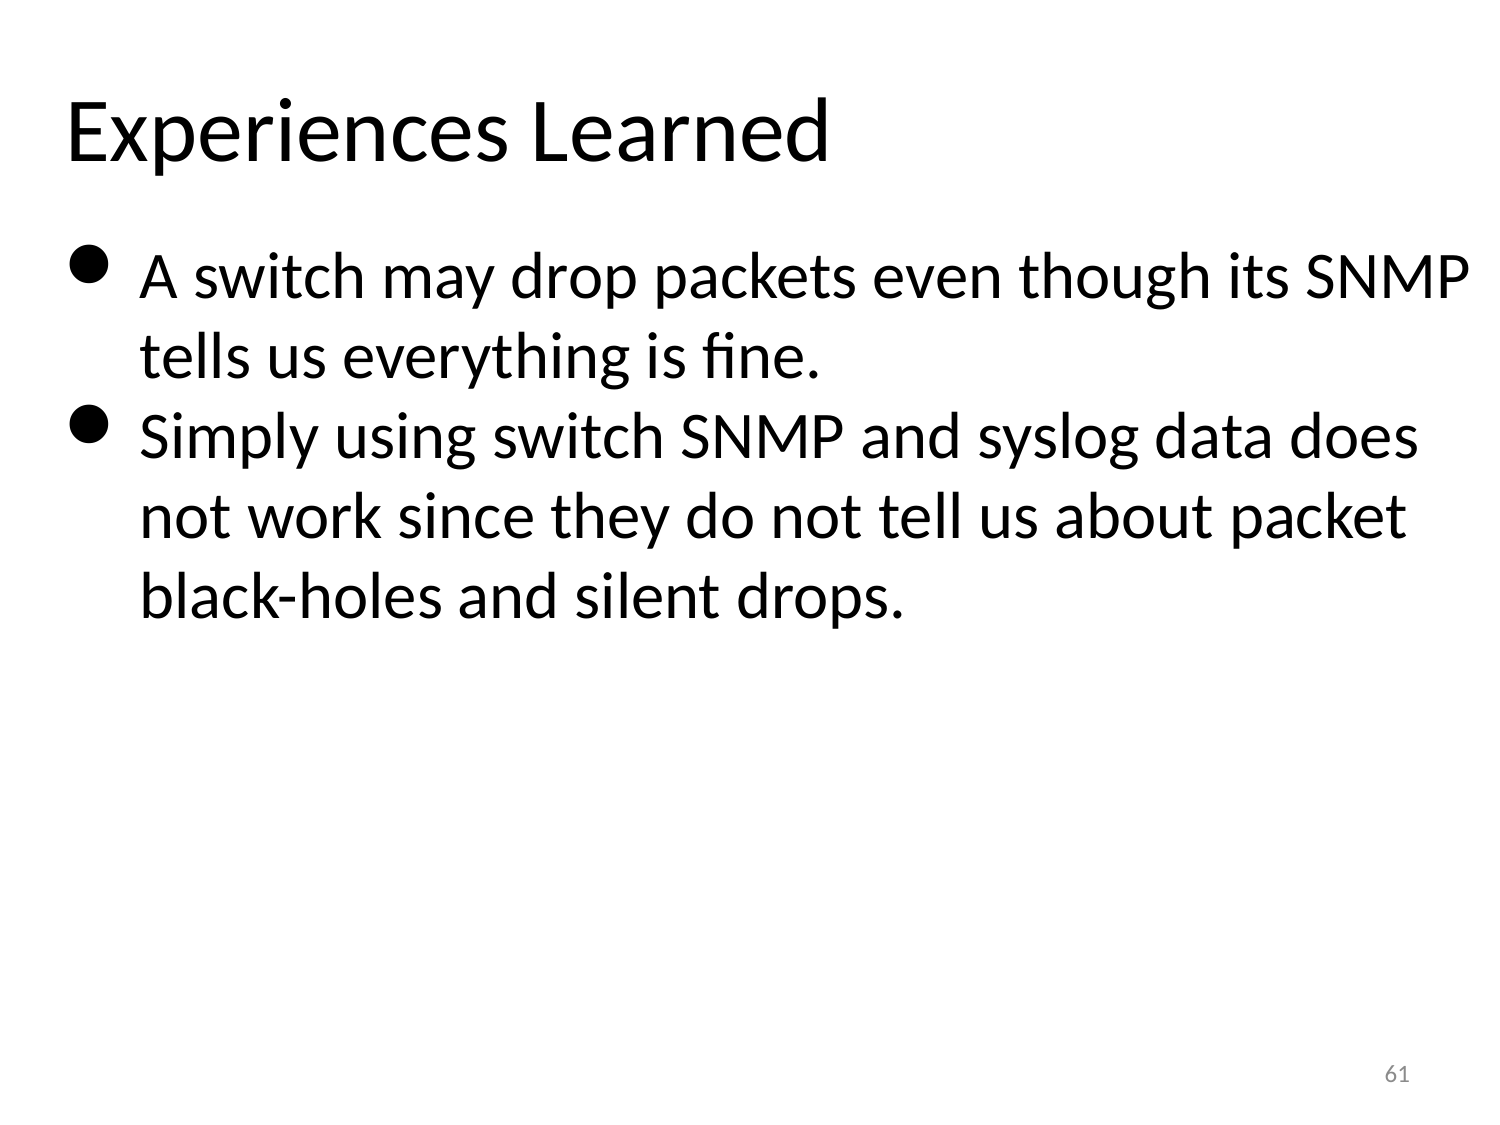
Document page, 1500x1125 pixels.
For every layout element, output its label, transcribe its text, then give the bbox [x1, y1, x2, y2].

text_box A switch may drop packets even though its SNMP tells us everything is fine. Simply using switch SNMP and syslog data does not work since they do not tell us about packet black-holes and silent drops. [50, 224, 1500, 640]
title Experiences Learned [50, 50, 1500, 200]
slide_number 61 [1074, 1042, 1425, 1103]
